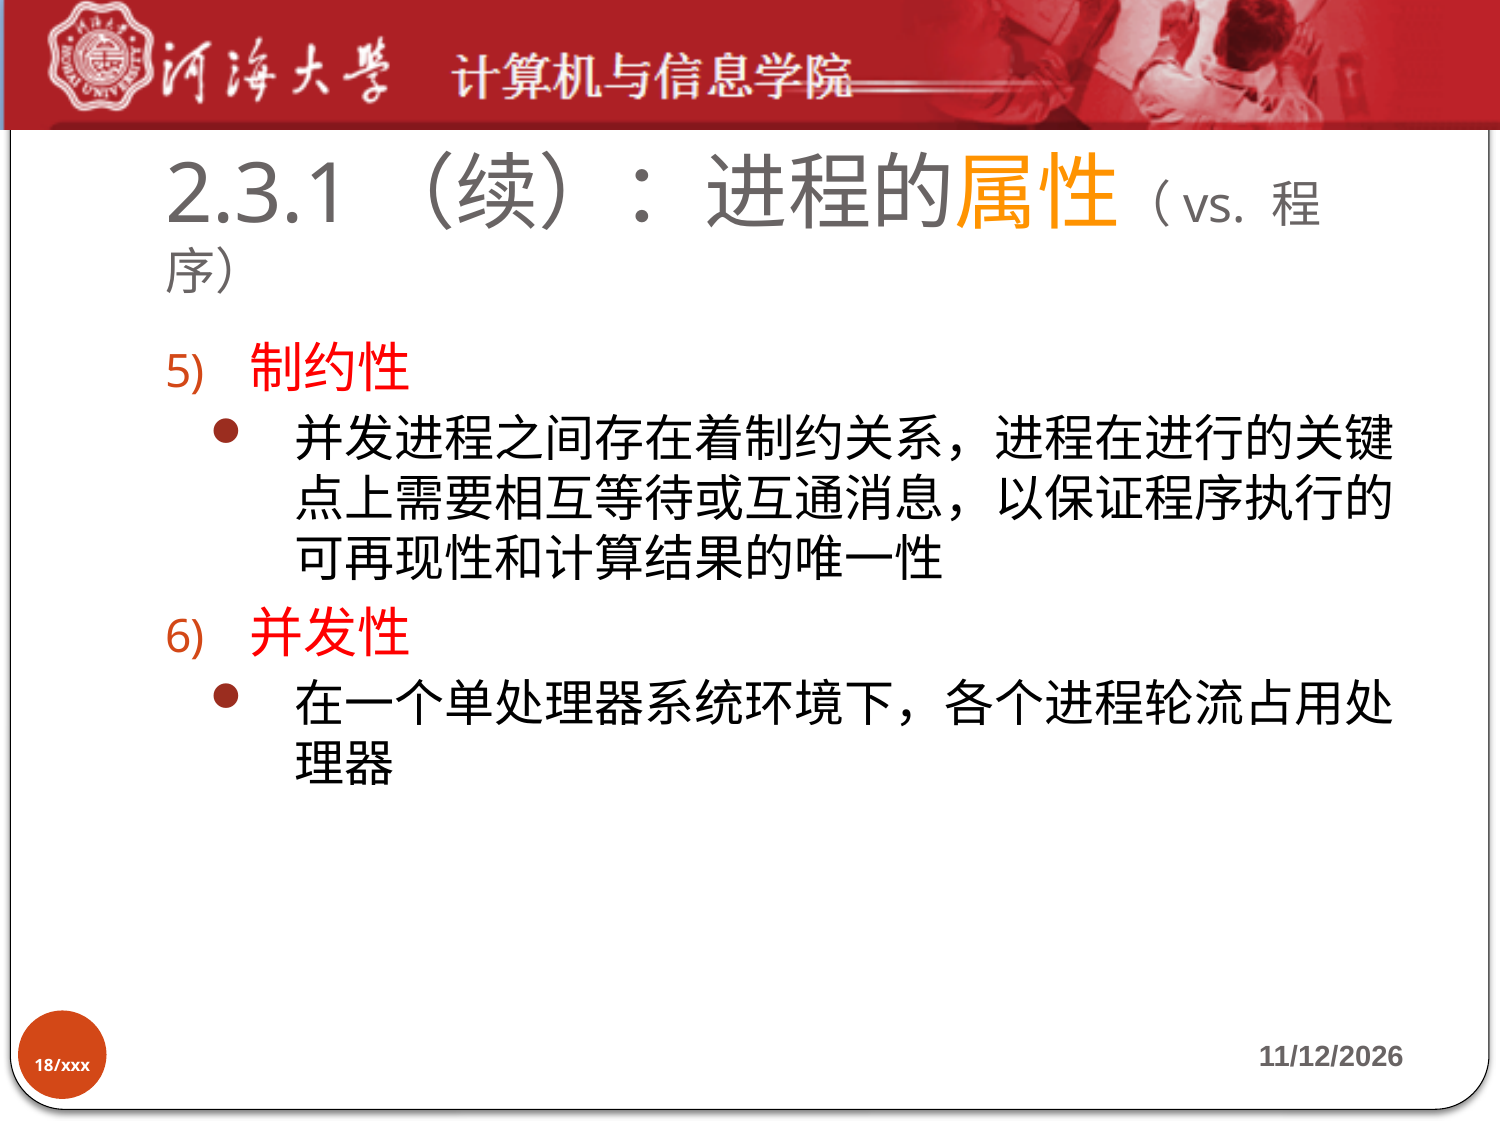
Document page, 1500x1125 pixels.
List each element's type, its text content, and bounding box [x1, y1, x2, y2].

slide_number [1012, 1015, 1419, 1094]
list 制约性 并发进程之间存在着制约关系，进程在进行的关键点上需要相互等待或互通消息，以保证程序执行的可再现性和计算结果的唯一性 并发性 在一个单处理器系统环境下，各个进程轮流占用处理器 [150, 326, 1425, 988]
slide_number 18/xxx [18, 1010, 107, 1099]
picture [0, 0, 1500, 130]
title 2.3.1（续）：进程的属性（vs. 程序） [150, 142, 1425, 315]
